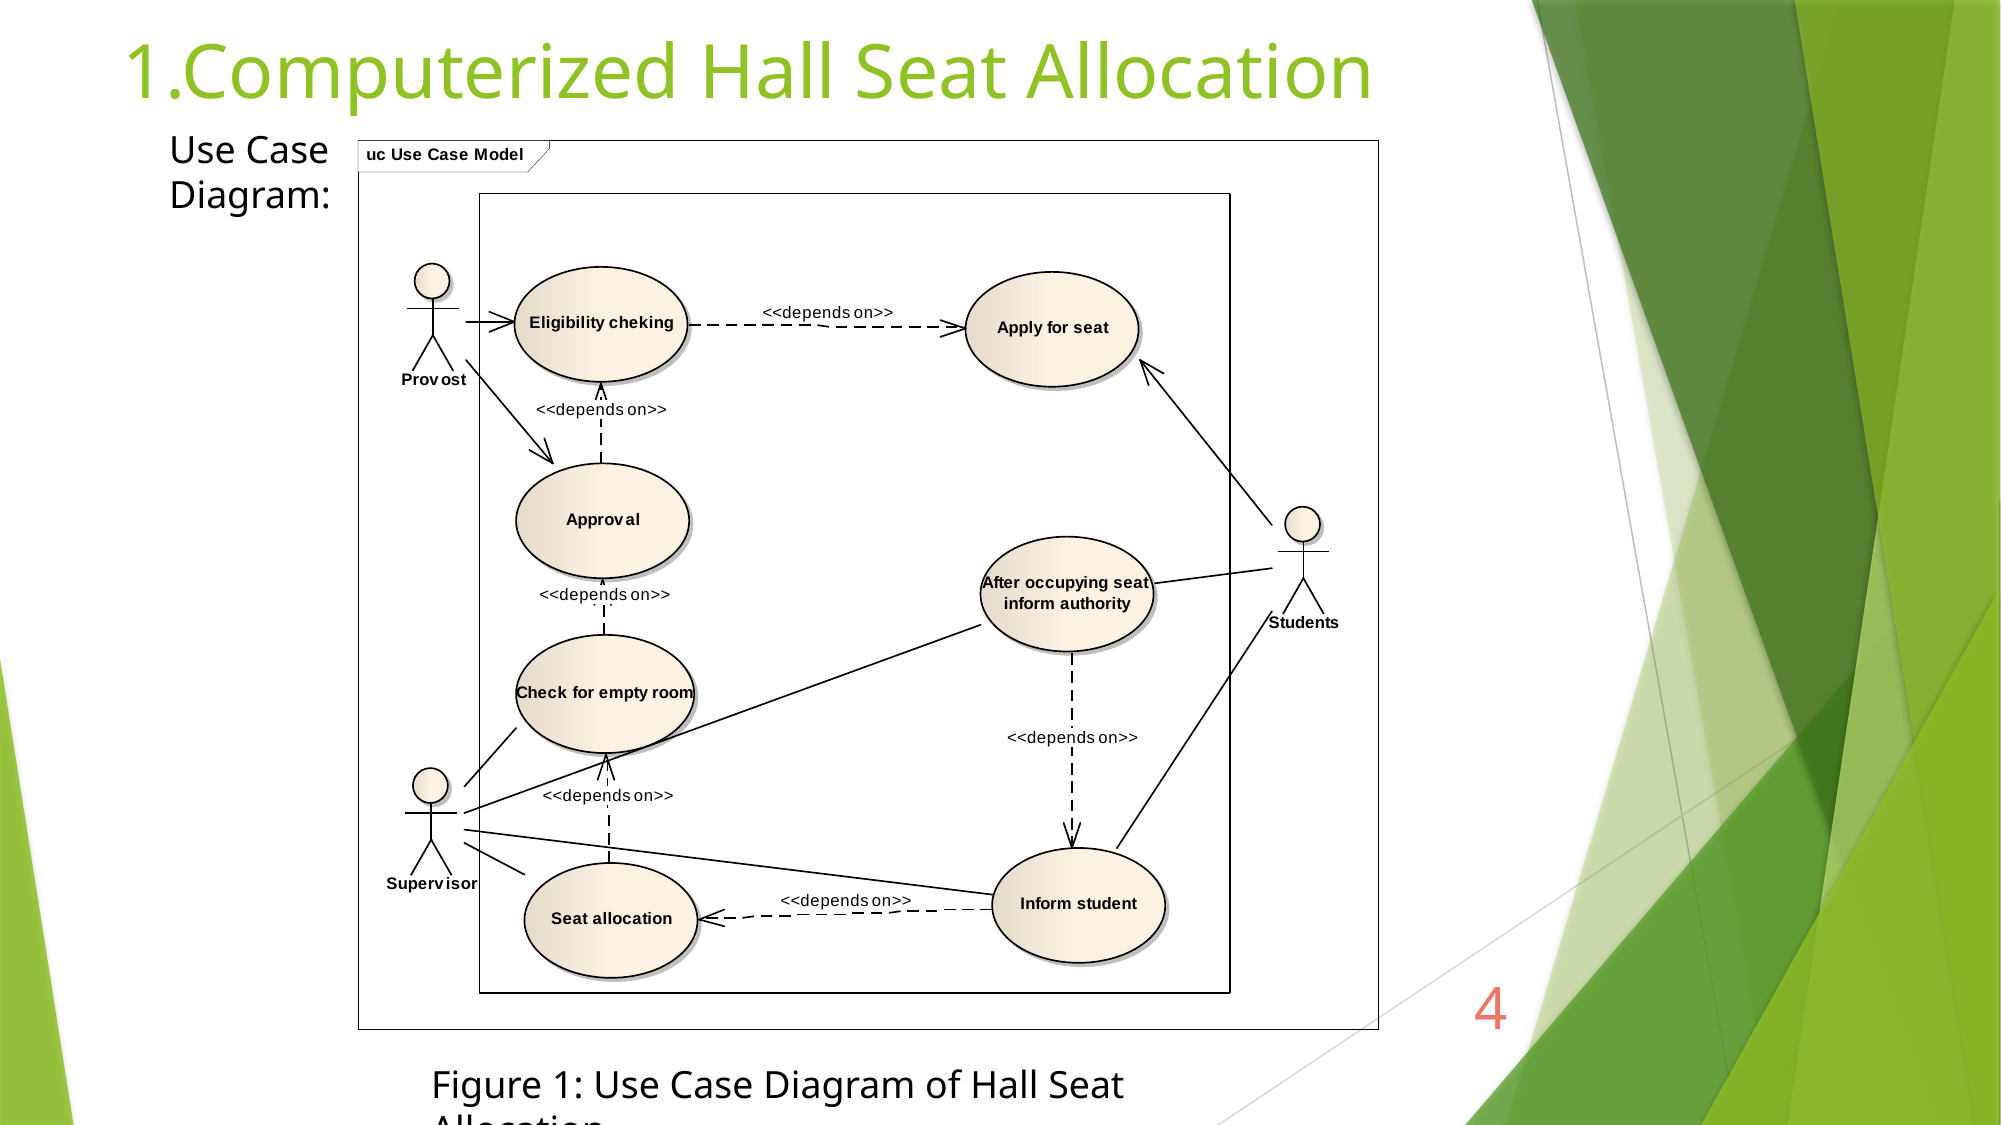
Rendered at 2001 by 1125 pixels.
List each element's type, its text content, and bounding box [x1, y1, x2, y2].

slide_number 4 [1410, 980, 1523, 1041]
title 1.Computerized Hall Seat Allocation [107, 15, 1518, 233]
text_box Figure 1: Use Case Diagram of Hall Seat Allocation [416, 1053, 1302, 1125]
picture [352, 134, 1384, 1035]
text_box Use Case Diagram: [154, 118, 353, 224]
